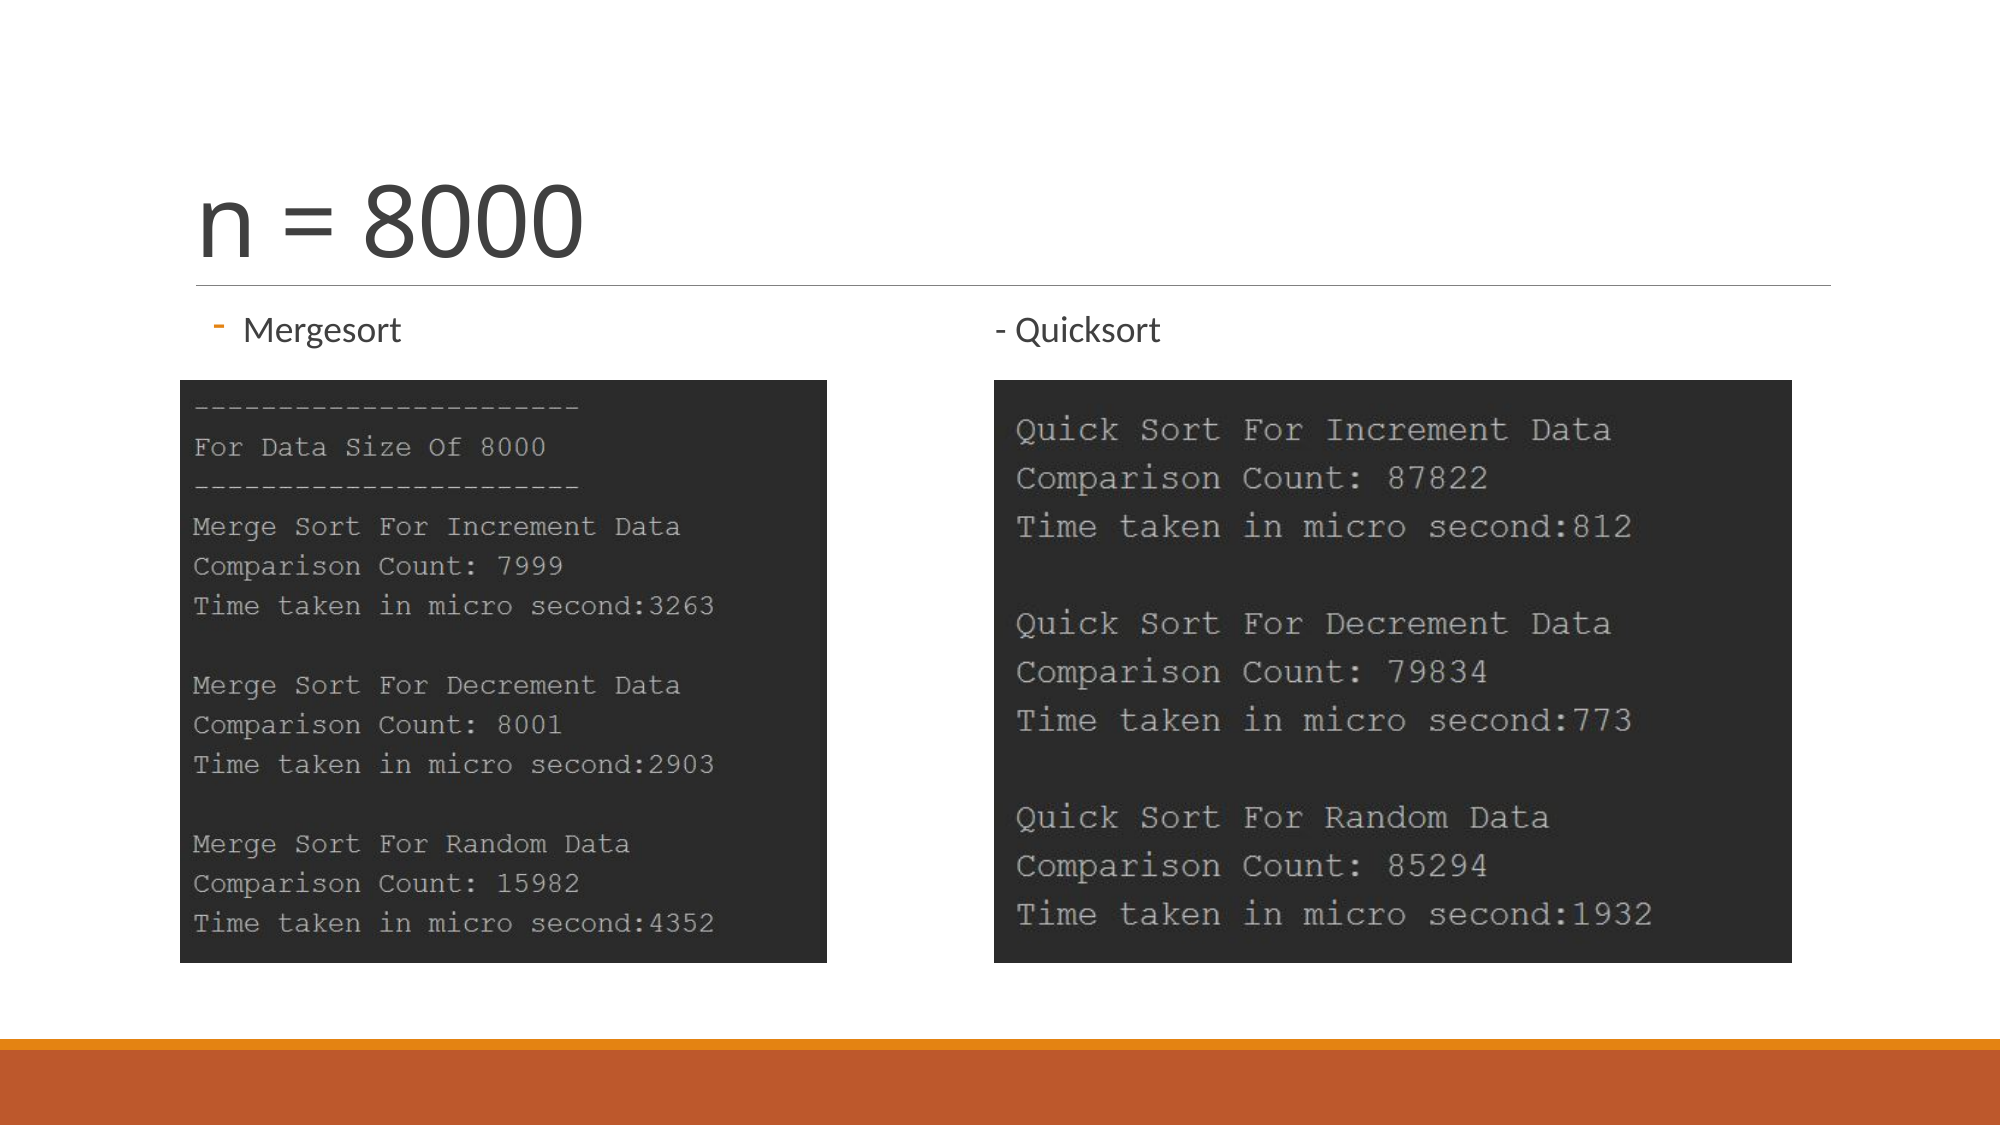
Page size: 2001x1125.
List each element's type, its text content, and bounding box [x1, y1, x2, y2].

picture [993, 379, 1792, 964]
picture [179, 379, 827, 964]
title n = 8000 [180, 47, 1830, 285]
list Mergesort - Quicksort [180, 302, 1830, 963]
